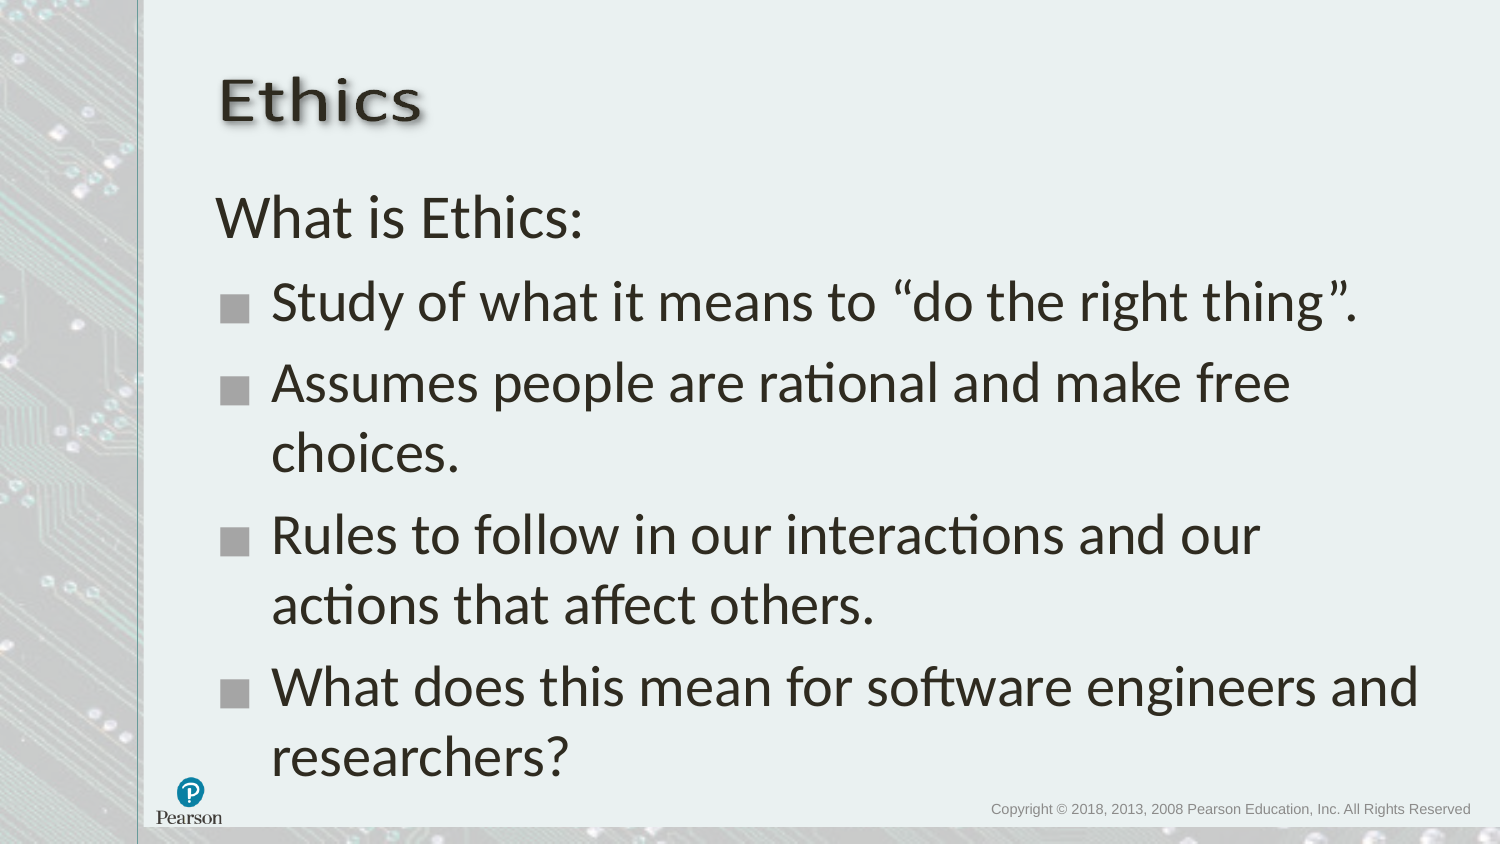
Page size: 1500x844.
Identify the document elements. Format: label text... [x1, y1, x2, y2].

footer Copyright © 2018, 2013, 2008 Pearson Education, Inc. All Rights Reserved [962, 789, 1500, 828]
list What is Ethics: Study of what it means to “do the right thing”. Assumes people are rational and make free choices. Rules to follow in our interactions and our actions that affect others. What does this mean for software engineers and researchers? [200, 168, 1450, 769]
picture [156, 777, 222, 824]
picture [188, 789, 195, 798]
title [152, 22, 1391, 181]
picture [185, 783, 199, 794]
